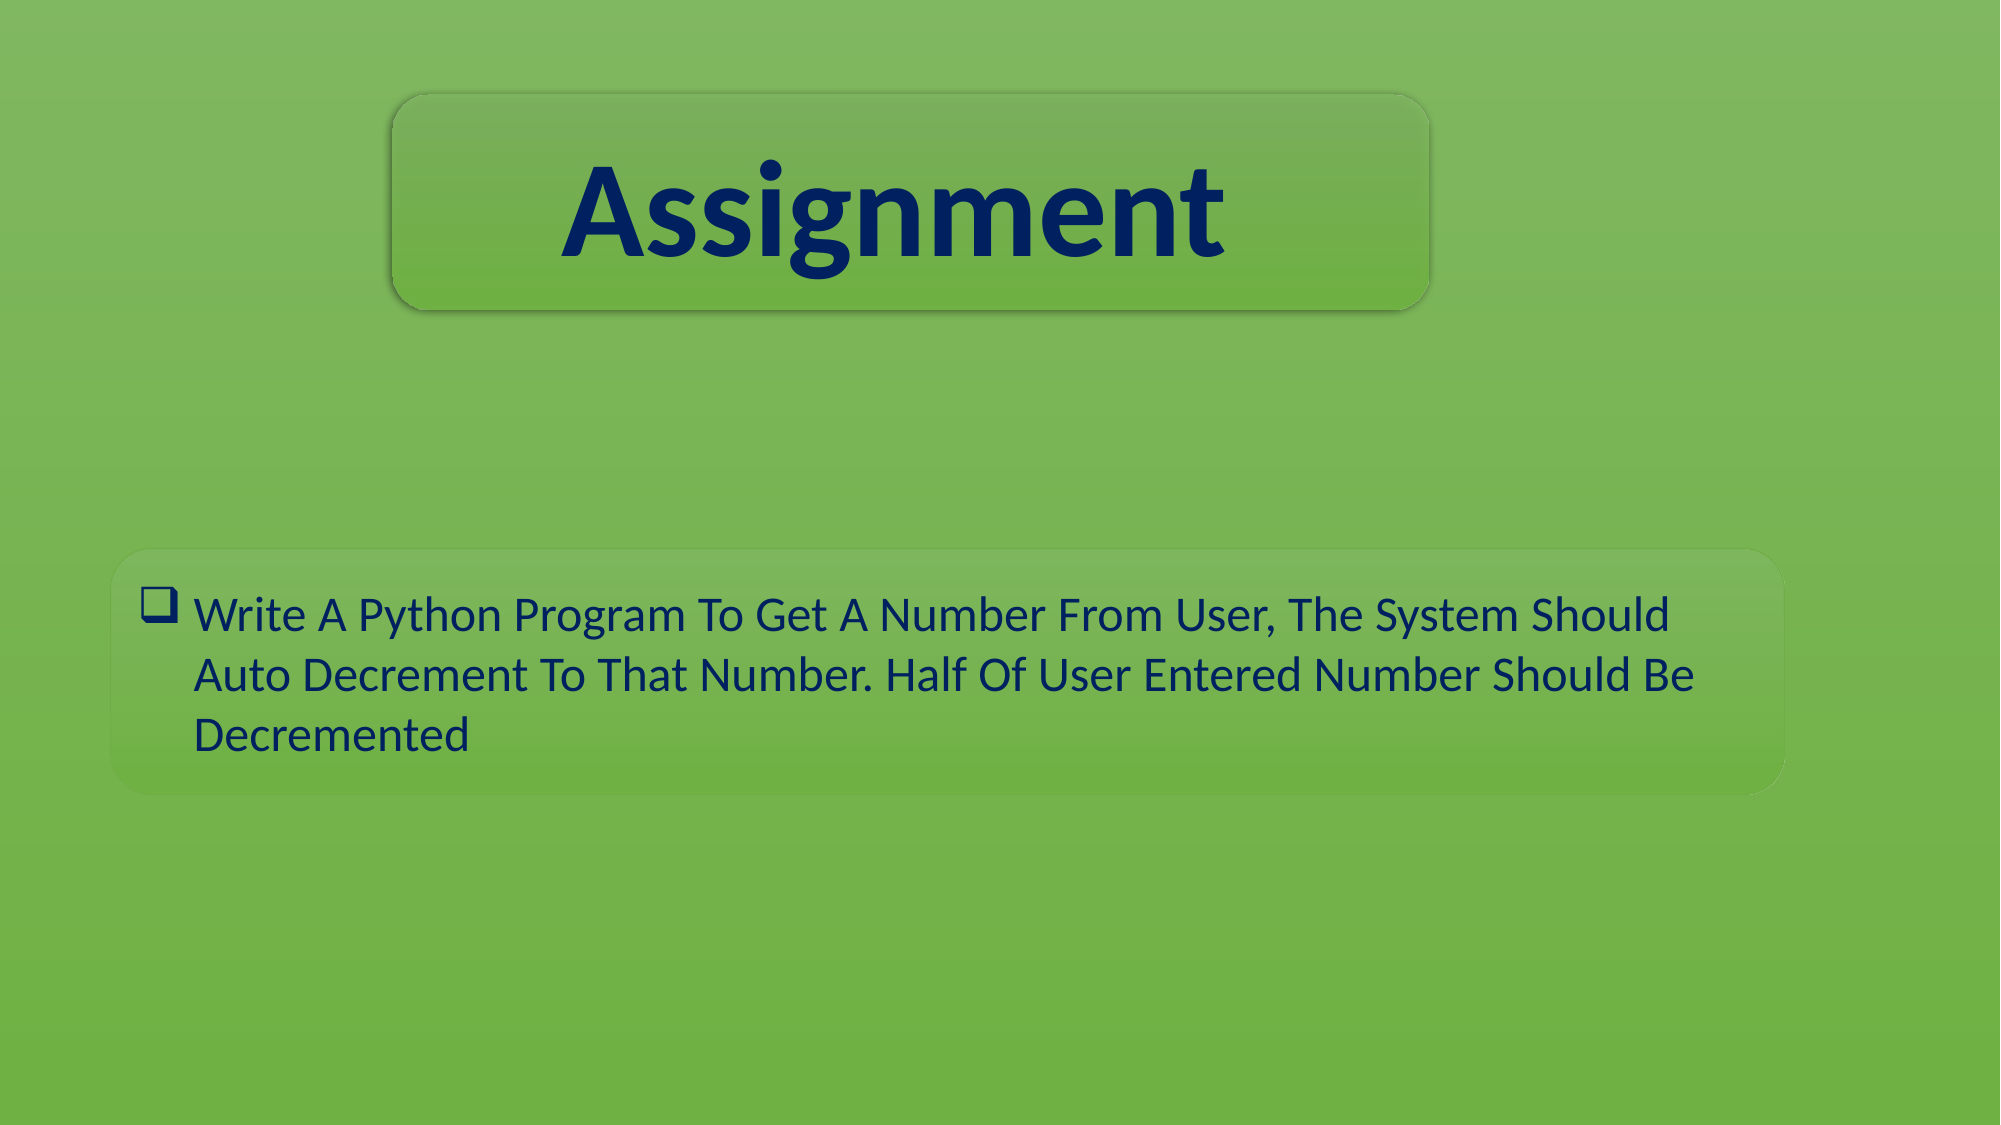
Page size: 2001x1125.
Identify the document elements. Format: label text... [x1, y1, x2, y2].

text_box Assignment [392, 94, 1429, 310]
text_box Write A Python Program To Get A Number From User, The System Should Auto Decrement To That Number. Half Of User Entered Number Should Be Decremented [110, 547, 1785, 796]
